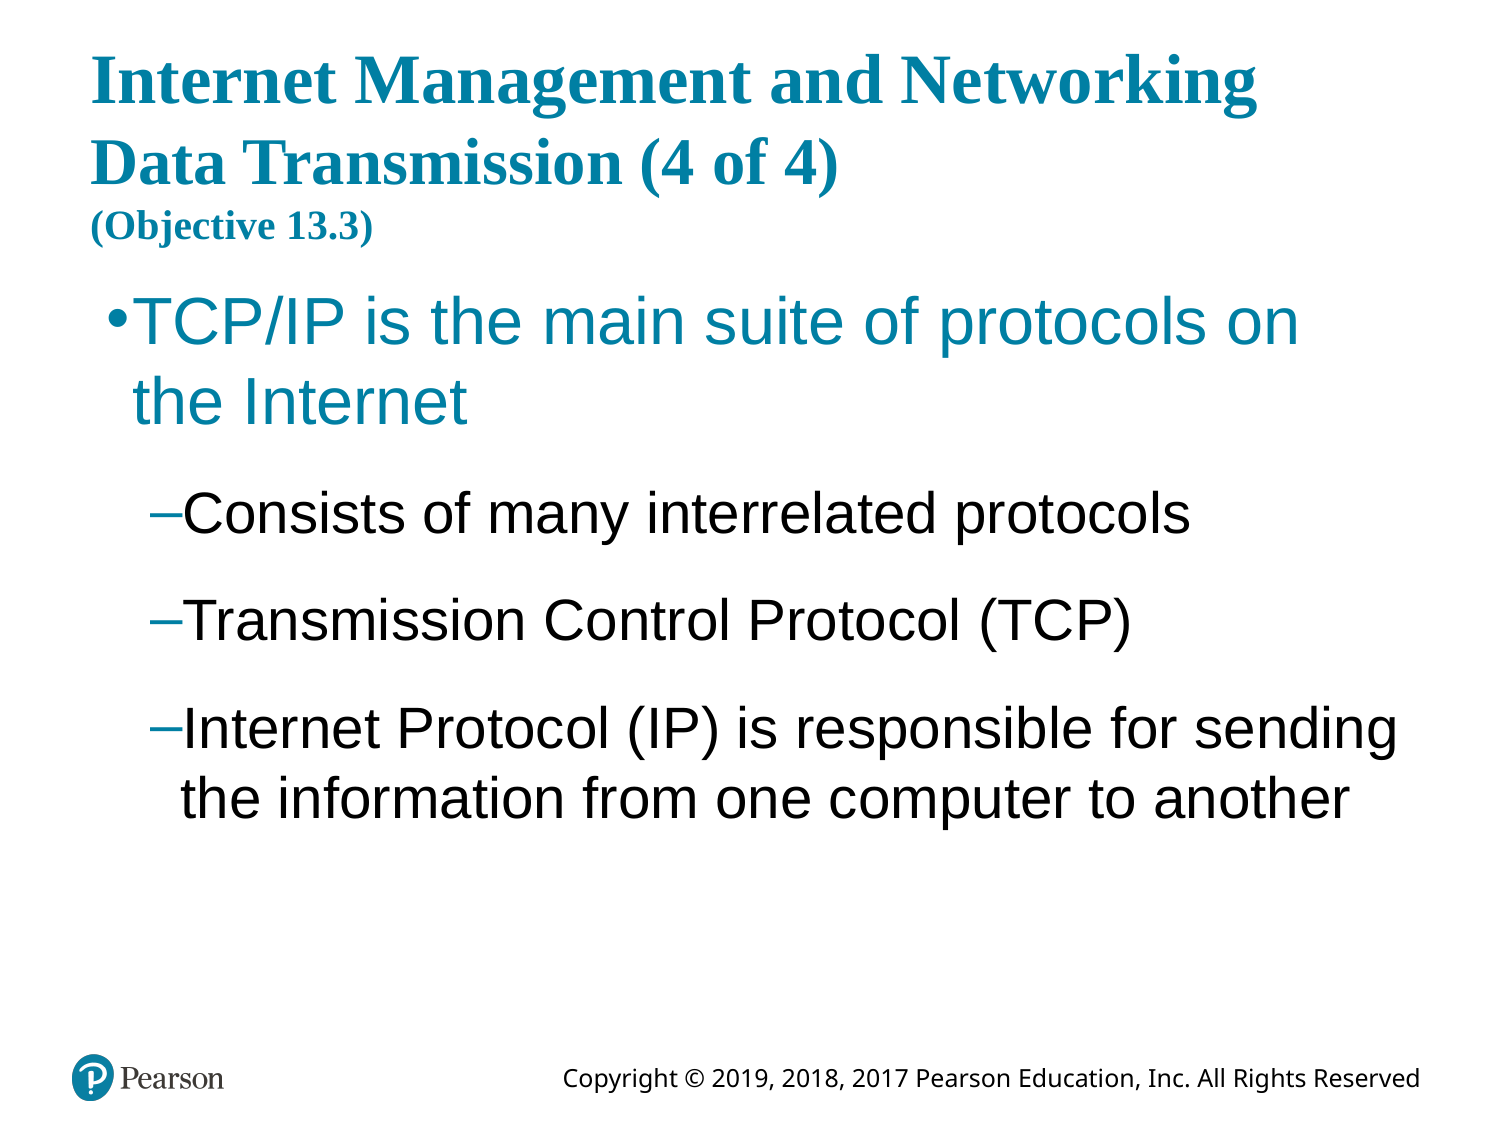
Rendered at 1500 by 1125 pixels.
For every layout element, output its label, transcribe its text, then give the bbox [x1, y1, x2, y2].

picture [72, 1054, 88, 1070]
list TCP/IP is the main suite of protocols on the Internet Consists of many interrelated protocols Transmission Control Protocol (TCP) Internet Protocol (IP) is responsible for sending the information from one computer to another [75, 262, 1425, 913]
title Internet Management and Networking Data Transmission (4 of 4) (Objective 13.3) [75, 0, 1500, 263]
picture [80, 1063, 106, 1088]
picture [72, 1087, 83, 1101]
picture [98, 1054, 224, 1101]
